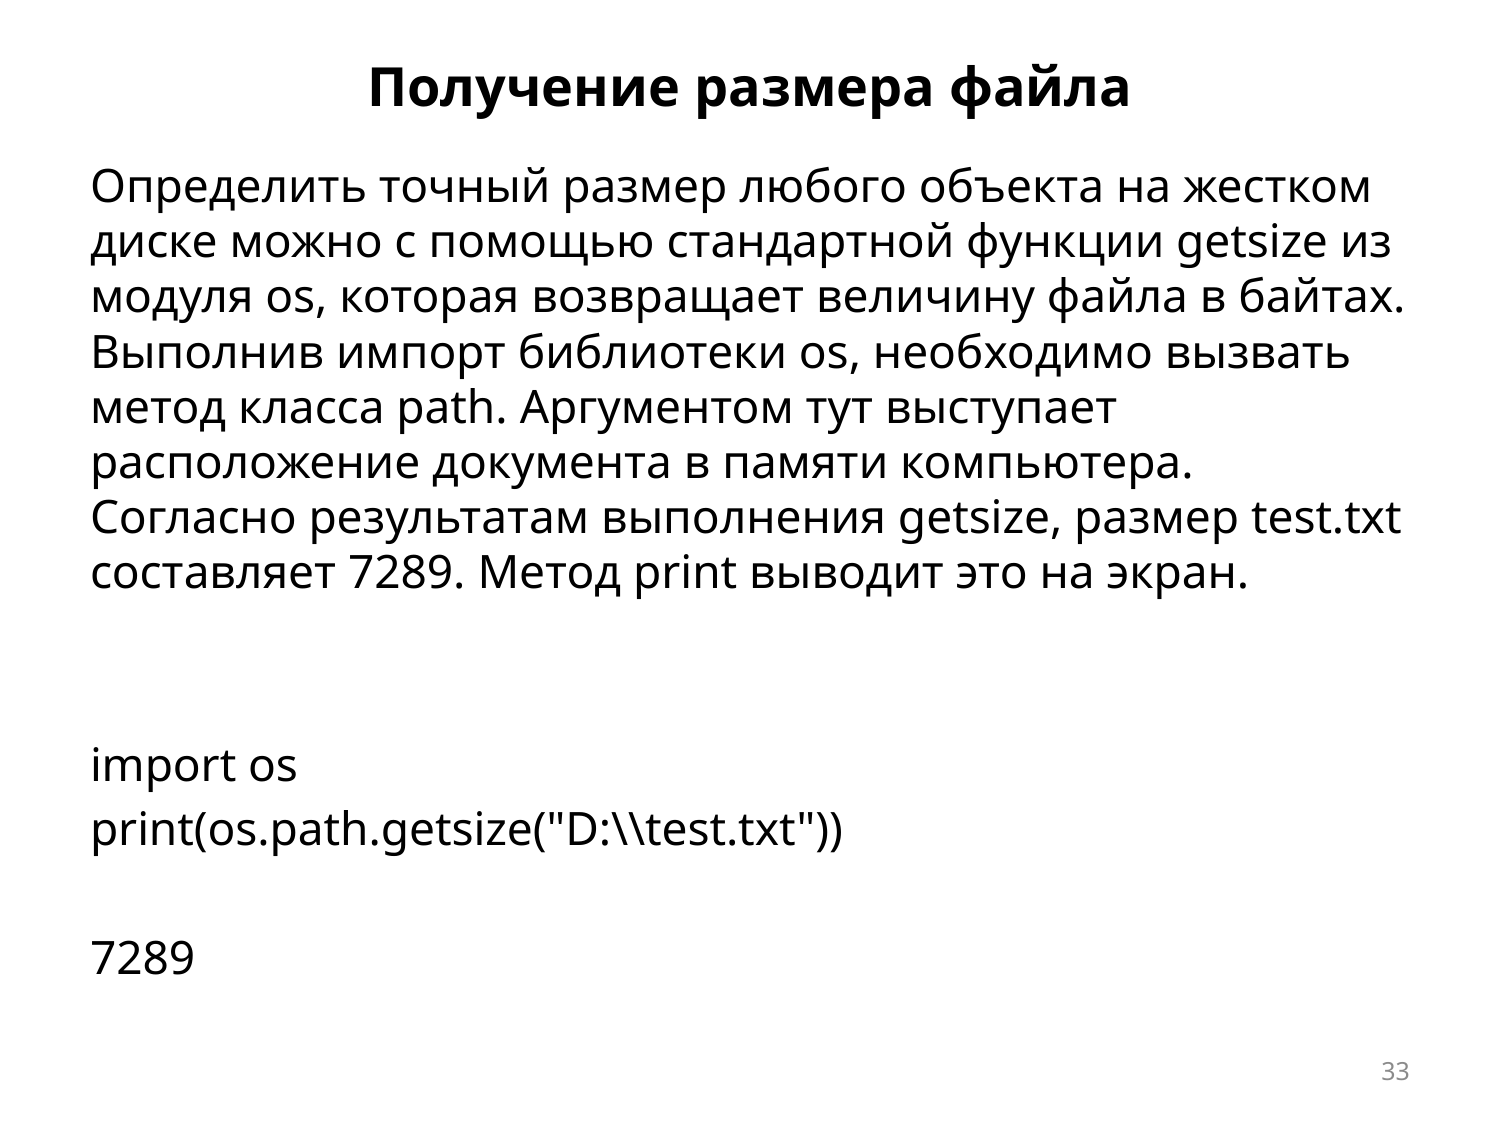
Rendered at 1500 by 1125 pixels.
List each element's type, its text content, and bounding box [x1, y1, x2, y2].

slide_number 33 [1074, 1042, 1425, 1103]
list Определить точный размер любого объекта на жестком диске можно с помощью стандартной функции getsize из модуля os, которая возвращает величину файла в байтах. Выполнив импорт библиотеки os, необходимо вызвать метод класса path. Аргументом тут выступает расположение документа в памяти компьютера. Согласно результатам выполнения getsize, размер test.txt составляет 7289. Метод print выводит это на экран. import os print(os.path.getsize("D:\\test.txt")) 7289 [75, 149, 1425, 1005]
title Получение размера файла [75, 45, 1425, 126]
